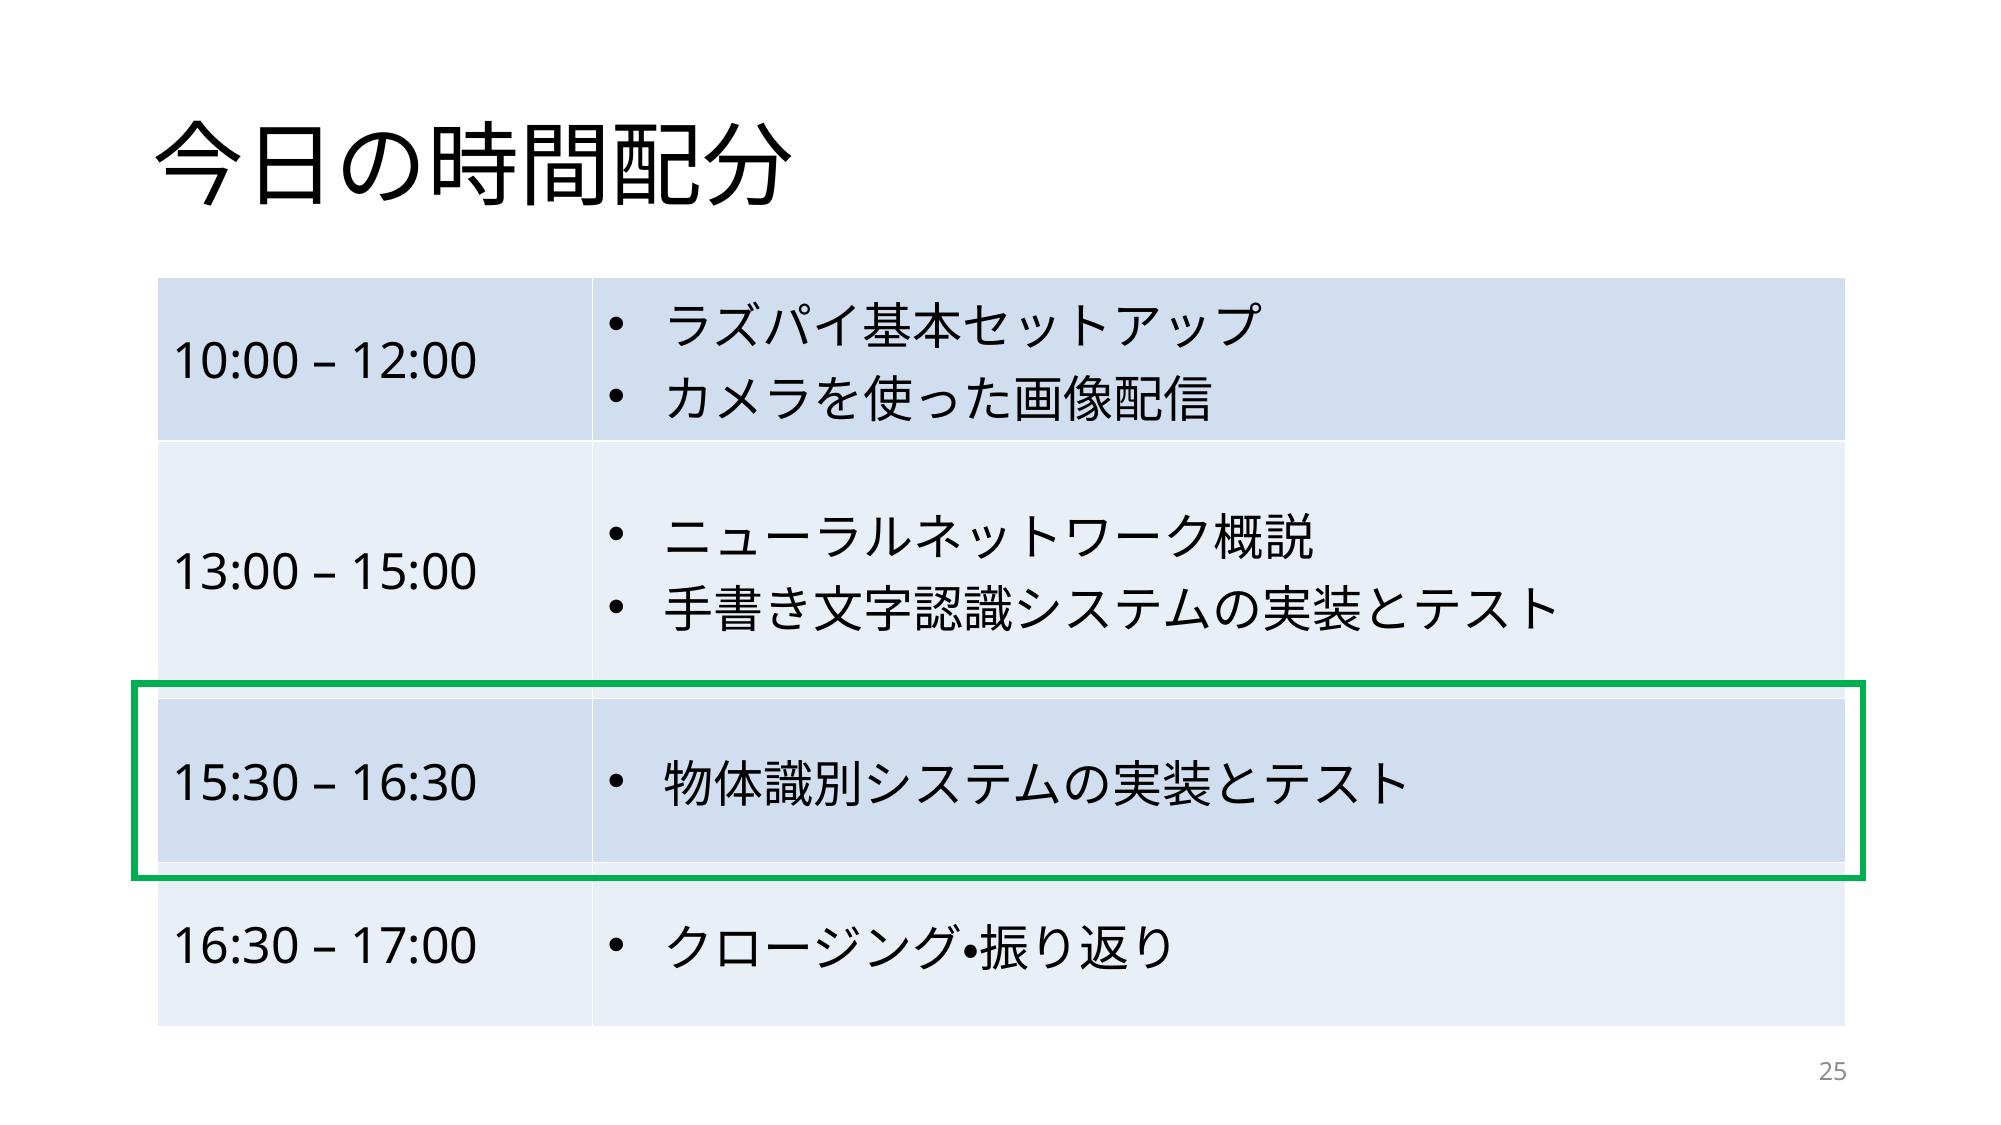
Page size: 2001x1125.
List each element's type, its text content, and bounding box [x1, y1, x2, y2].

text_box [134, 682, 1864, 879]
table_header ラズパイ基本セットアップ カメラを使った画像配信 [593, 278, 1845, 440]
table_cell 13:00 – 15:00 [158, 442, 592, 682]
table_cell クロージング・振り返り [593, 879, 1845, 1026]
table_header 10:00 – 12:00 [158, 278, 592, 440]
table_cell ニューラルネットワーク概説 手書き文字認識システムの実装とテスト [593, 442, 1845, 682]
table_cell 16:30 – 17:00 [158, 879, 592, 1026]
slide_number 25 [1412, 1042, 1863, 1103]
title 今日の時間配分 [137, 59, 1863, 278]
